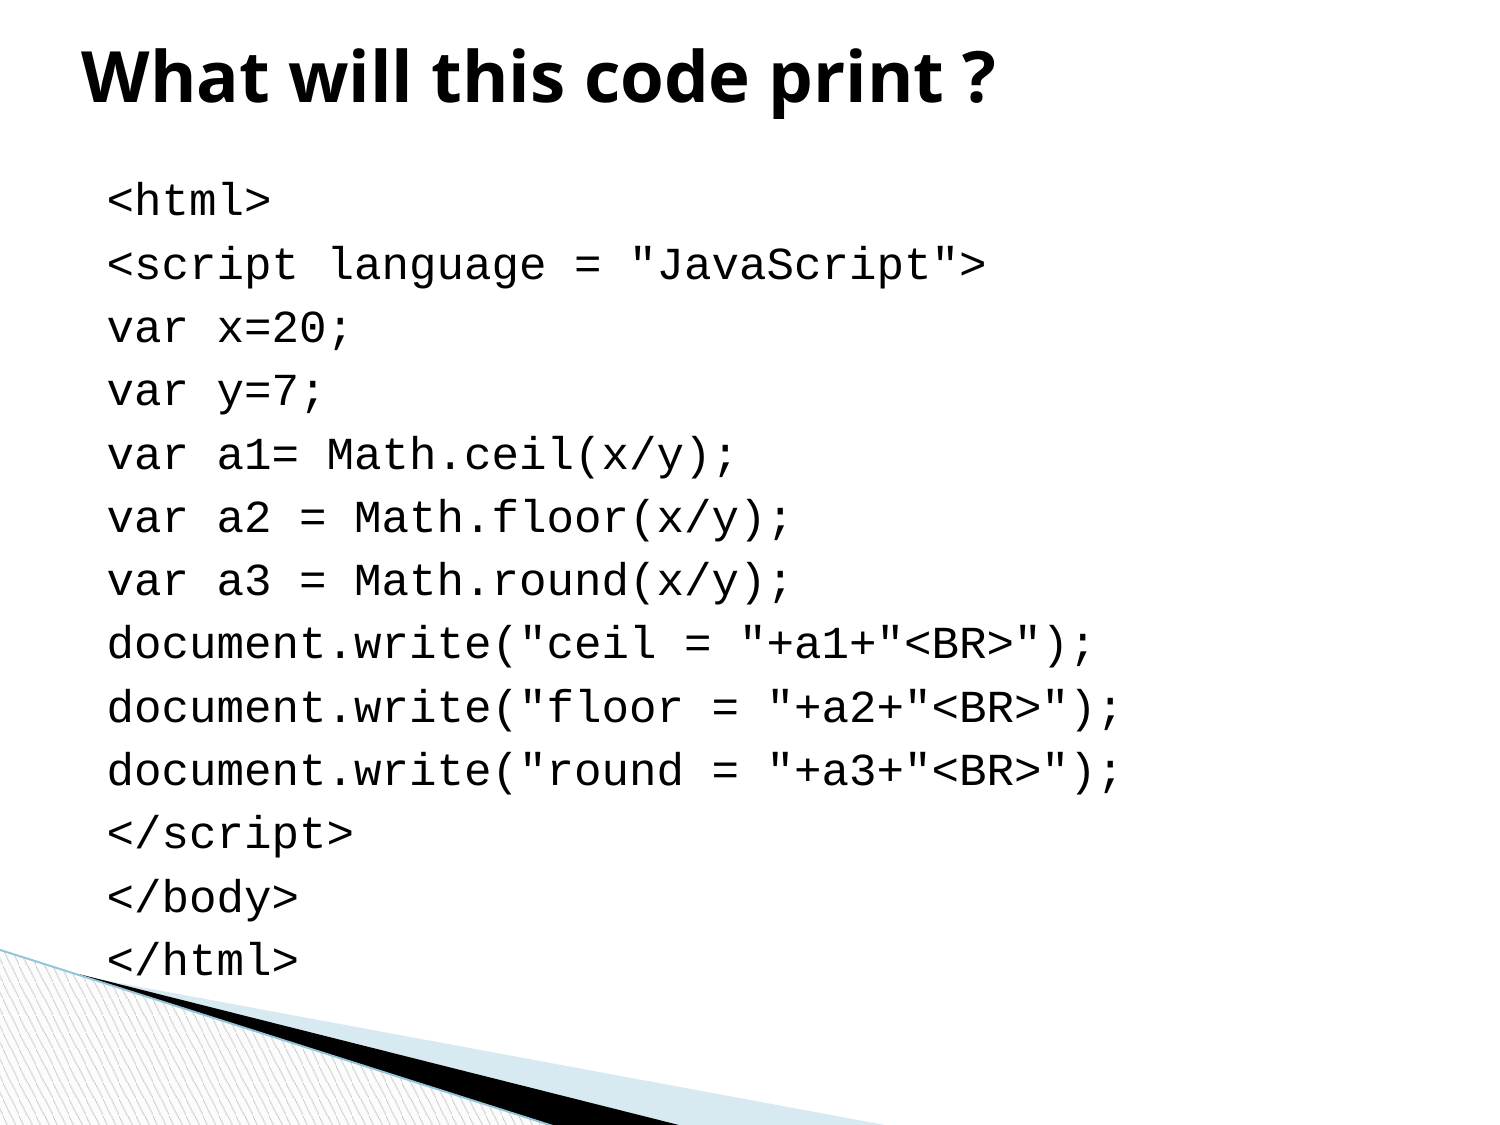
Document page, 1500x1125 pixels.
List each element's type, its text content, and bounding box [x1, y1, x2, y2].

list <html> <script language = "JavaScript"> var x=20; var y=7; var a1= Math.ceil(x/y); var a2 = Math.floor(x/y); var a3 = Math.round(x/y); document.write("ceil = "+a1+"<BR>"); document.write("floor = "+a2+"<BR>"); document.write("round = "+a3+"<BR>"); </script> </body> </html> [75, 162, 1427, 1075]
list What will this code print ? [50, 23, 1426, 125]
